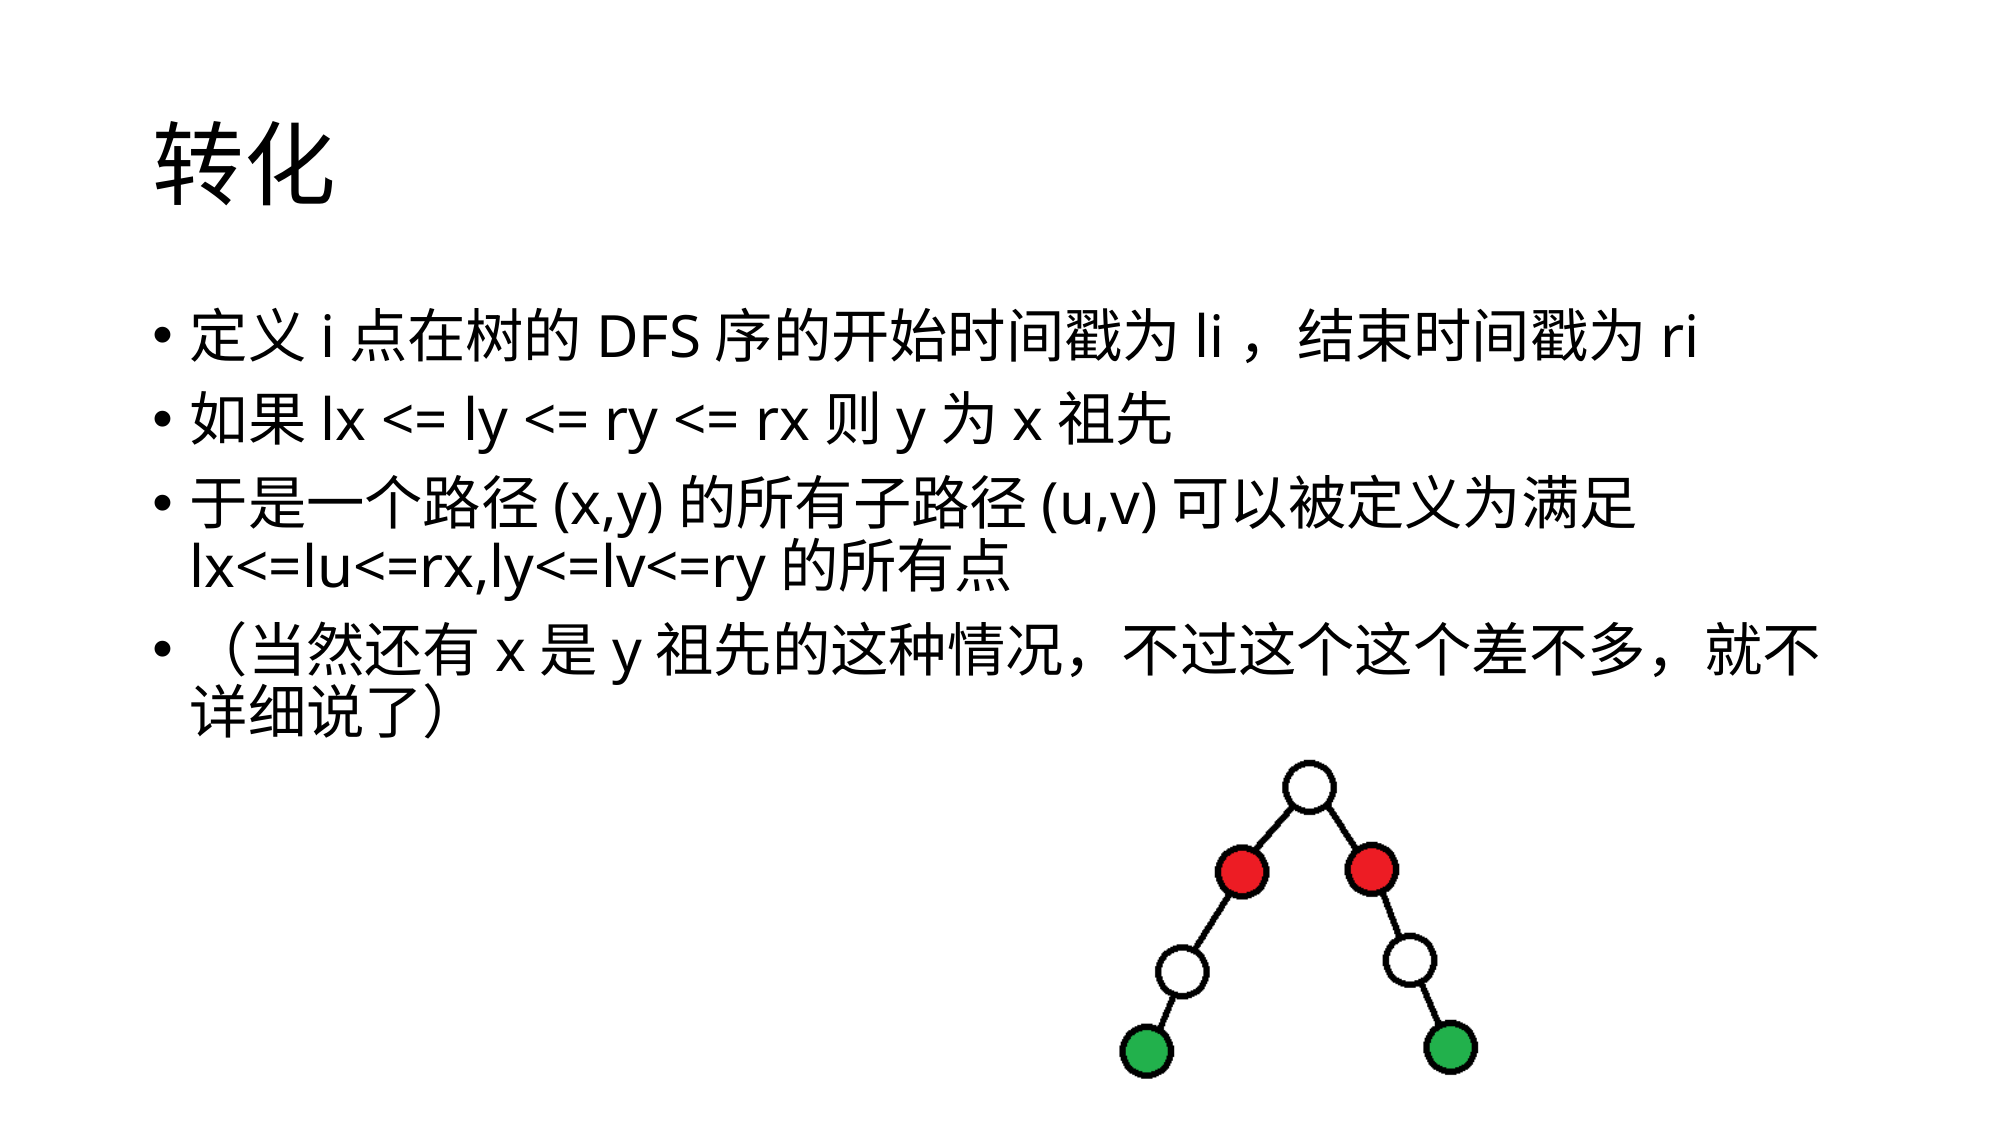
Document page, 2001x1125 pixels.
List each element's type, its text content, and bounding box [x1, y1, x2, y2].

title 转化 [137, 59, 1863, 278]
list 定义i点在树的DFS序的开始时间戳为li，结束时间戳为ri 如果lx <= ly <= ry <= rx则y为x祖先 于是一个路径(x,y)的所有子路径(u,v)可以被定义为满足lx<=lu<=rx,ly<=lv<=ry的所有点 （当然还有x是y祖先的这种情况，不过这个这个差不多，就不详细说了） [137, 299, 1863, 1014]
picture [1070, 737, 1510, 1125]
